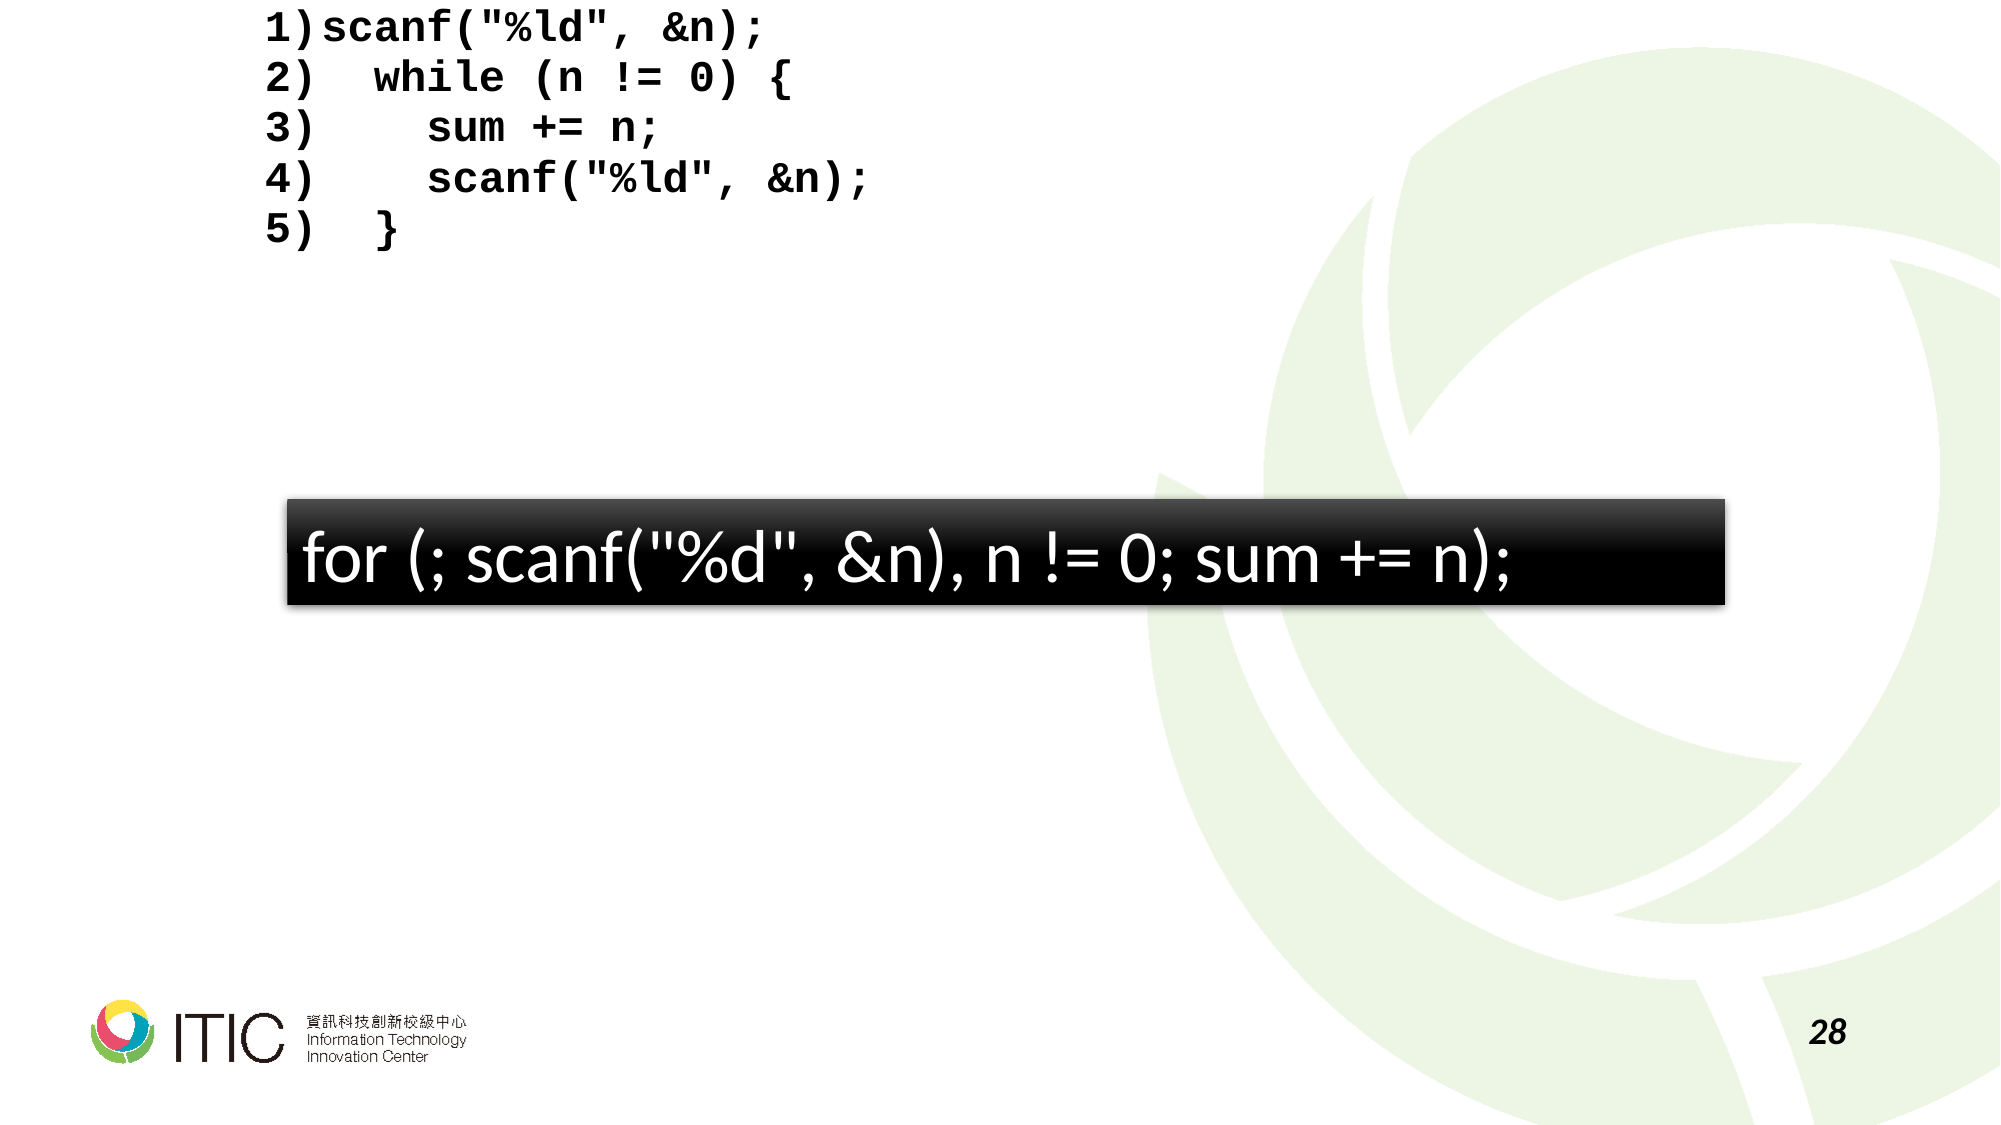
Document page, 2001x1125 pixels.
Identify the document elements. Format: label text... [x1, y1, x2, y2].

picture [0, 0, 2001, 1125]
list scanf("%ld", &n); while (n != 0) { sum += n; scanf("%ld", &n); } [249, 0, 1638, 463]
text_box for (; scanf("%d", &n), n != 0; sum += n); [287, 499, 1725, 605]
